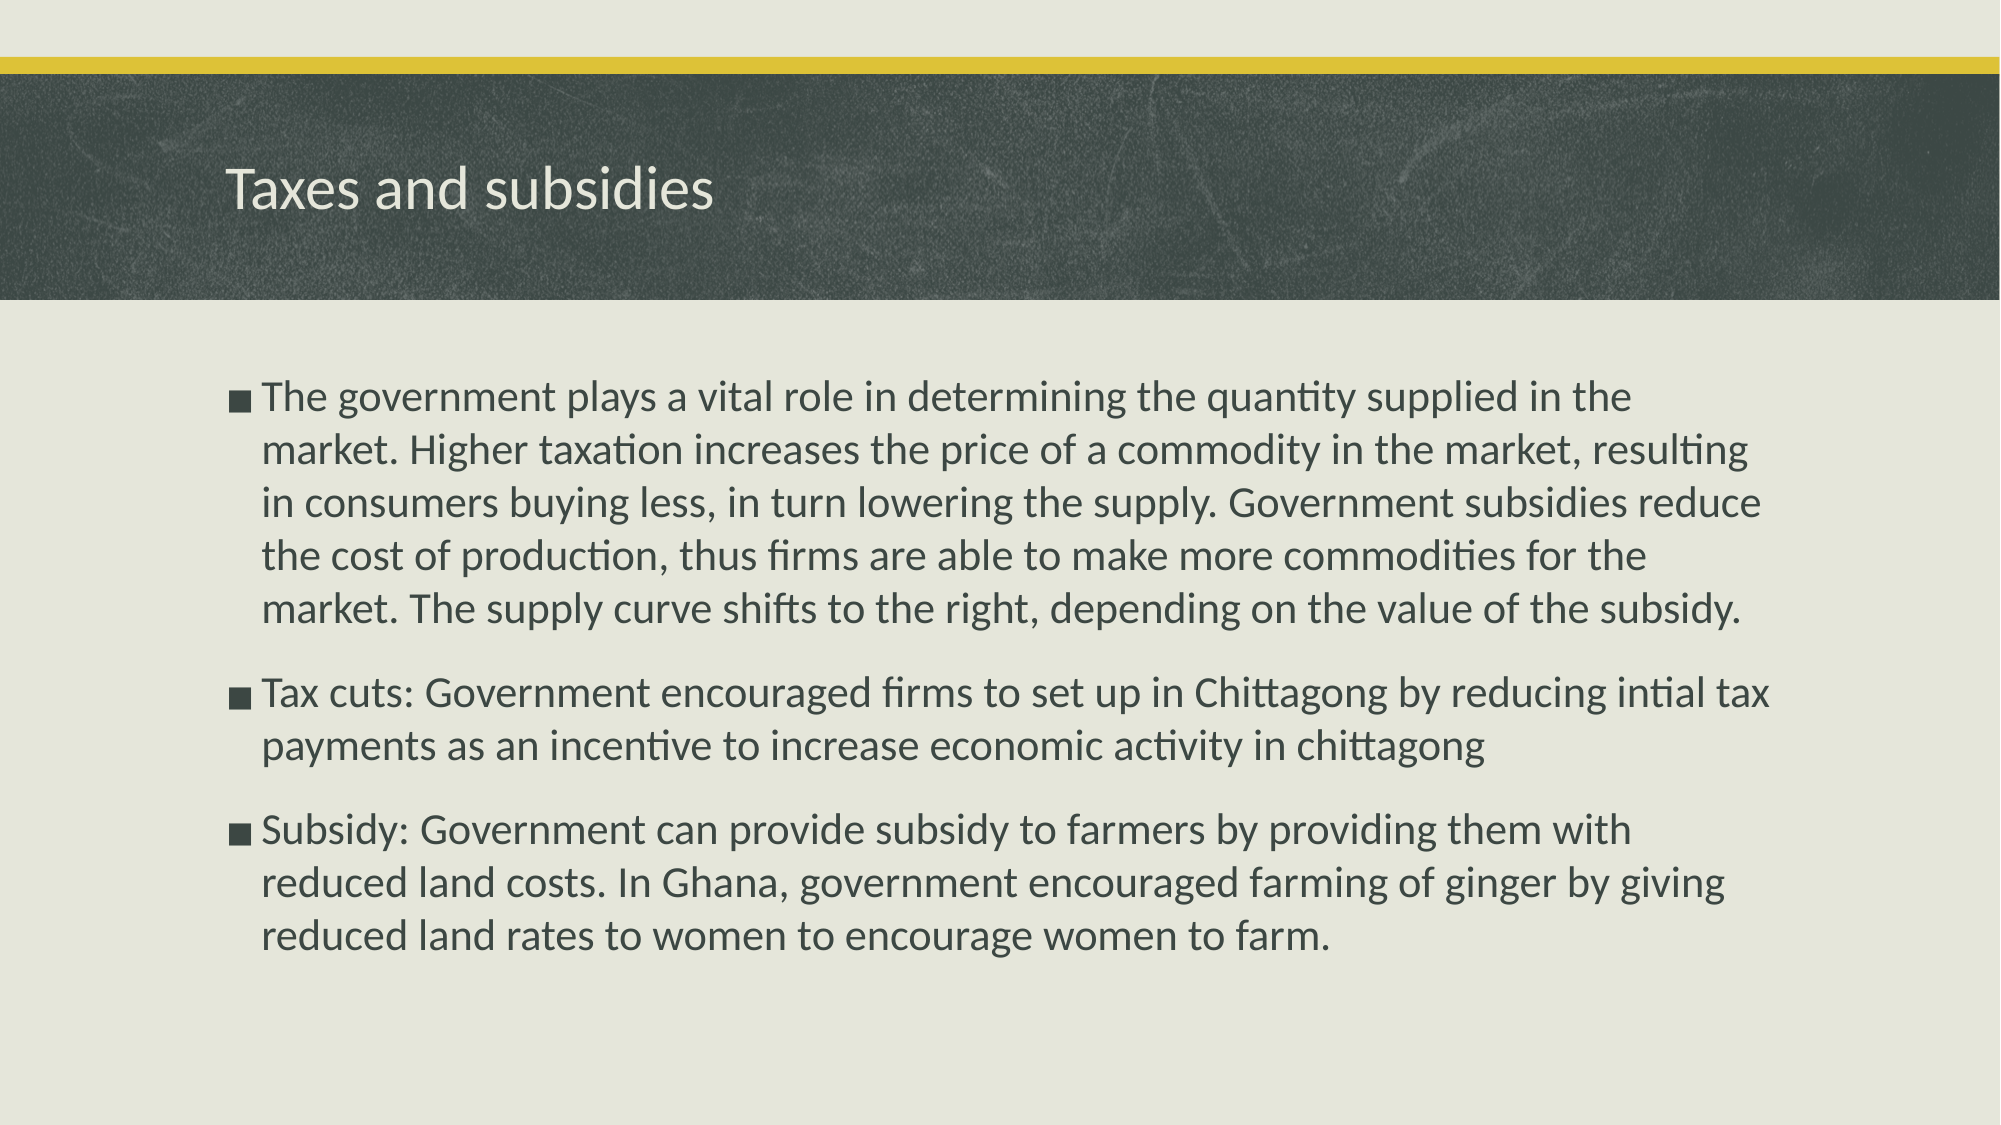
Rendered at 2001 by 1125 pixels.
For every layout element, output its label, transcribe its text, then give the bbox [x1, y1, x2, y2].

list The government plays a vital role in determining the quantity supplied in the market. Higher taxation increases the price of a commodity in the market, resulting in consumers buying less, in turn lowering the supply. Government subsidies reduce the cost of production, thus firms are able to make more commodities for the market. The supply curve shifts to the right, depending on the value of the subsidy. Tax cuts: Government encouraged firms to set up in Chittagong by reducing intial tax payments as an incentive to increase economic activity in chittagong Subsidy: Government can provide subsidy to farmers by providing them with reduced land costs. In Ghana, government encouraged farming of ginger by giving reduced land rates to women to encourage women to farm. [210, 359, 1790, 1014]
picture [0, 74, 2000, 300]
title Taxes and subsidies [210, 76, 1790, 300]
